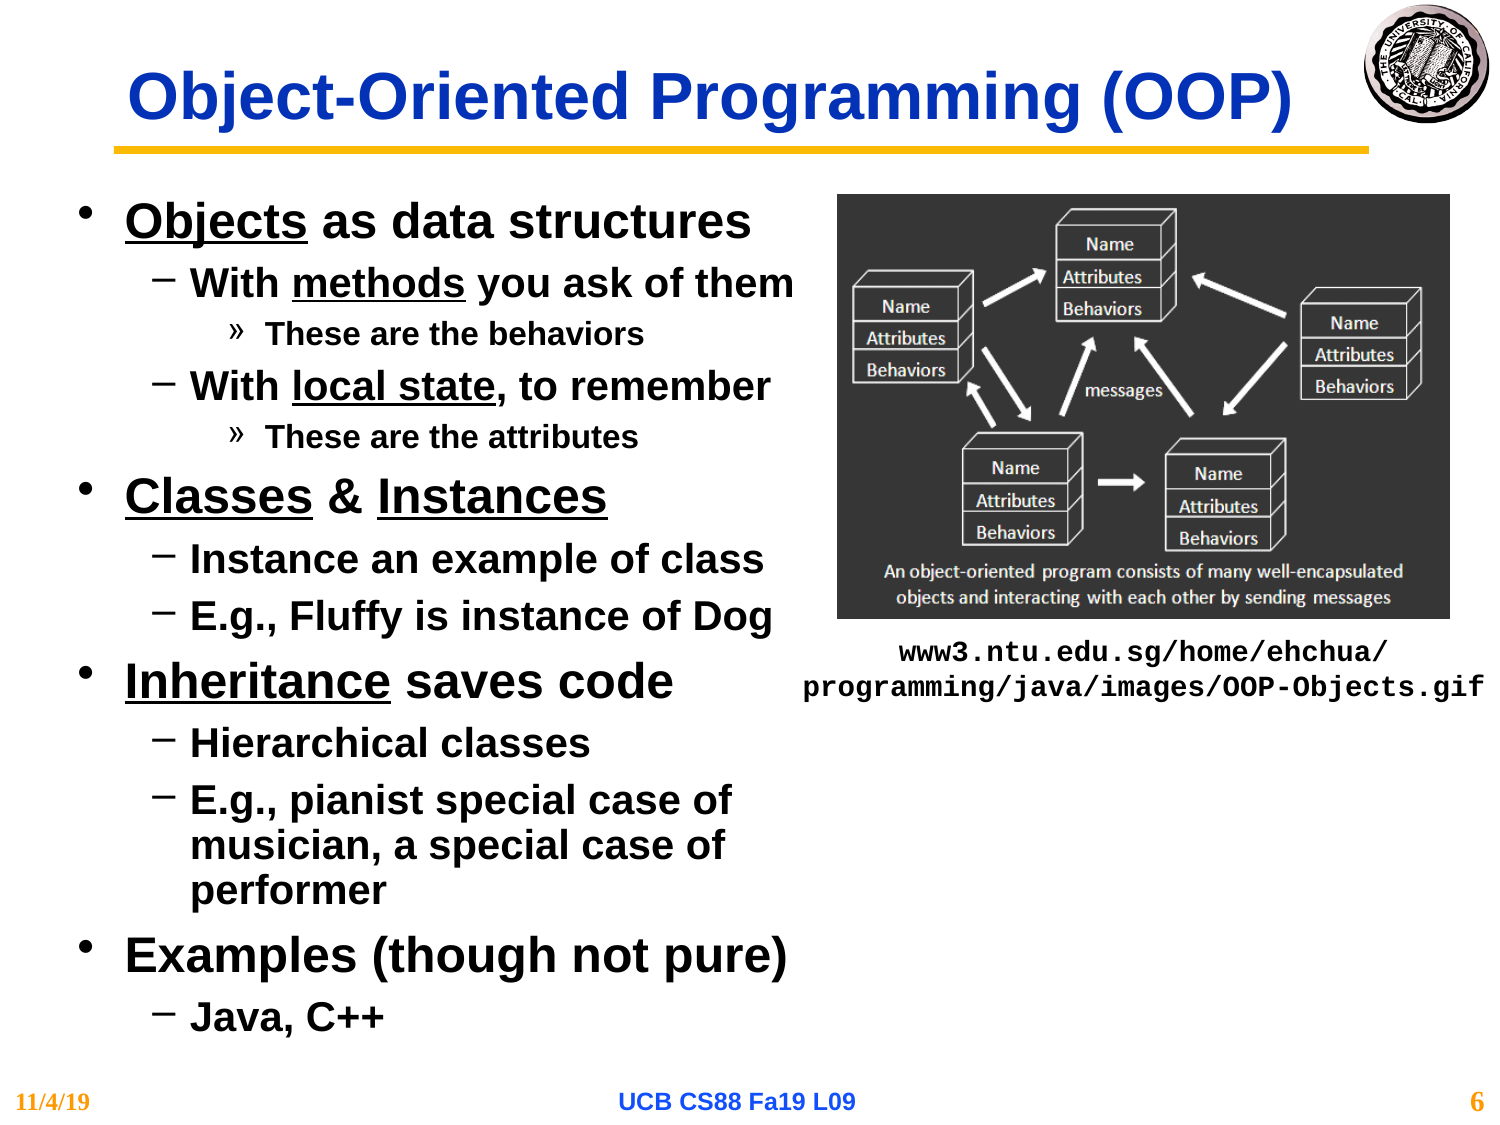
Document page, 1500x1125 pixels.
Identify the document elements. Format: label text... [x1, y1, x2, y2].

footer UCB CS88 Fa19 L09 [499, 1074, 976, 1125]
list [837, 0, 1451, 838]
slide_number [0, 1074, 251, 1125]
text_box www3.ntu.edu.sg/home/ehchua/programming/java/images/OOP-Objects.gif [1454, 624, 1500, 710]
title Object-Oriented Programming (OOP) [112, 37, 832, 159]
slide_number 6 [1412, 1074, 1500, 1125]
list Objects as data structures With methods you ask of them These are the behaviors With local state, to remember These are the attributes Classes & Instances Instance an example of class E.g., Fluffy is instance of Dog Inheritance saves code Hierarchical classes E.g., pianist special case of musician, a special case of performer Examples (though not pure) Java, C++ [62, 187, 837, 1058]
picture [1451, 0, 1500, 127]
text_box www3.ntu.edu.sg/home/ehchua/programming/java/images/OOP-Objects.gif [787, 624, 832, 710]
